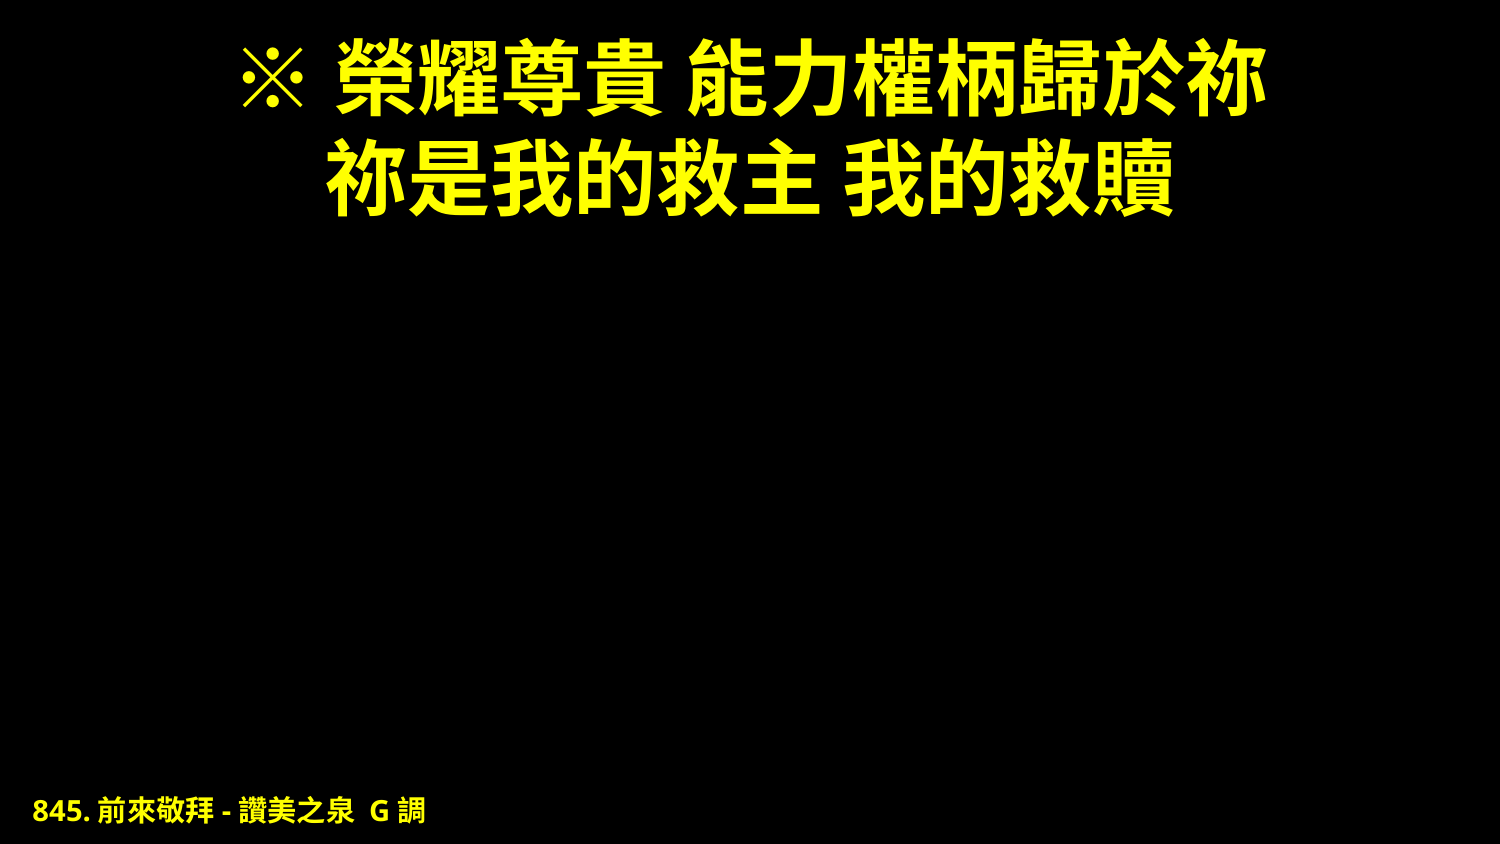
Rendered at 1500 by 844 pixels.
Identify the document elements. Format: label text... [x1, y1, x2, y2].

text_box 845.前來敬拜-讚美之泉 G調 [17, 784, 656, 835]
title ※榮耀尊貴 能力權柄歸於祢 祢是我的救主 我的救贖 [0, 55, 1500, 197]
